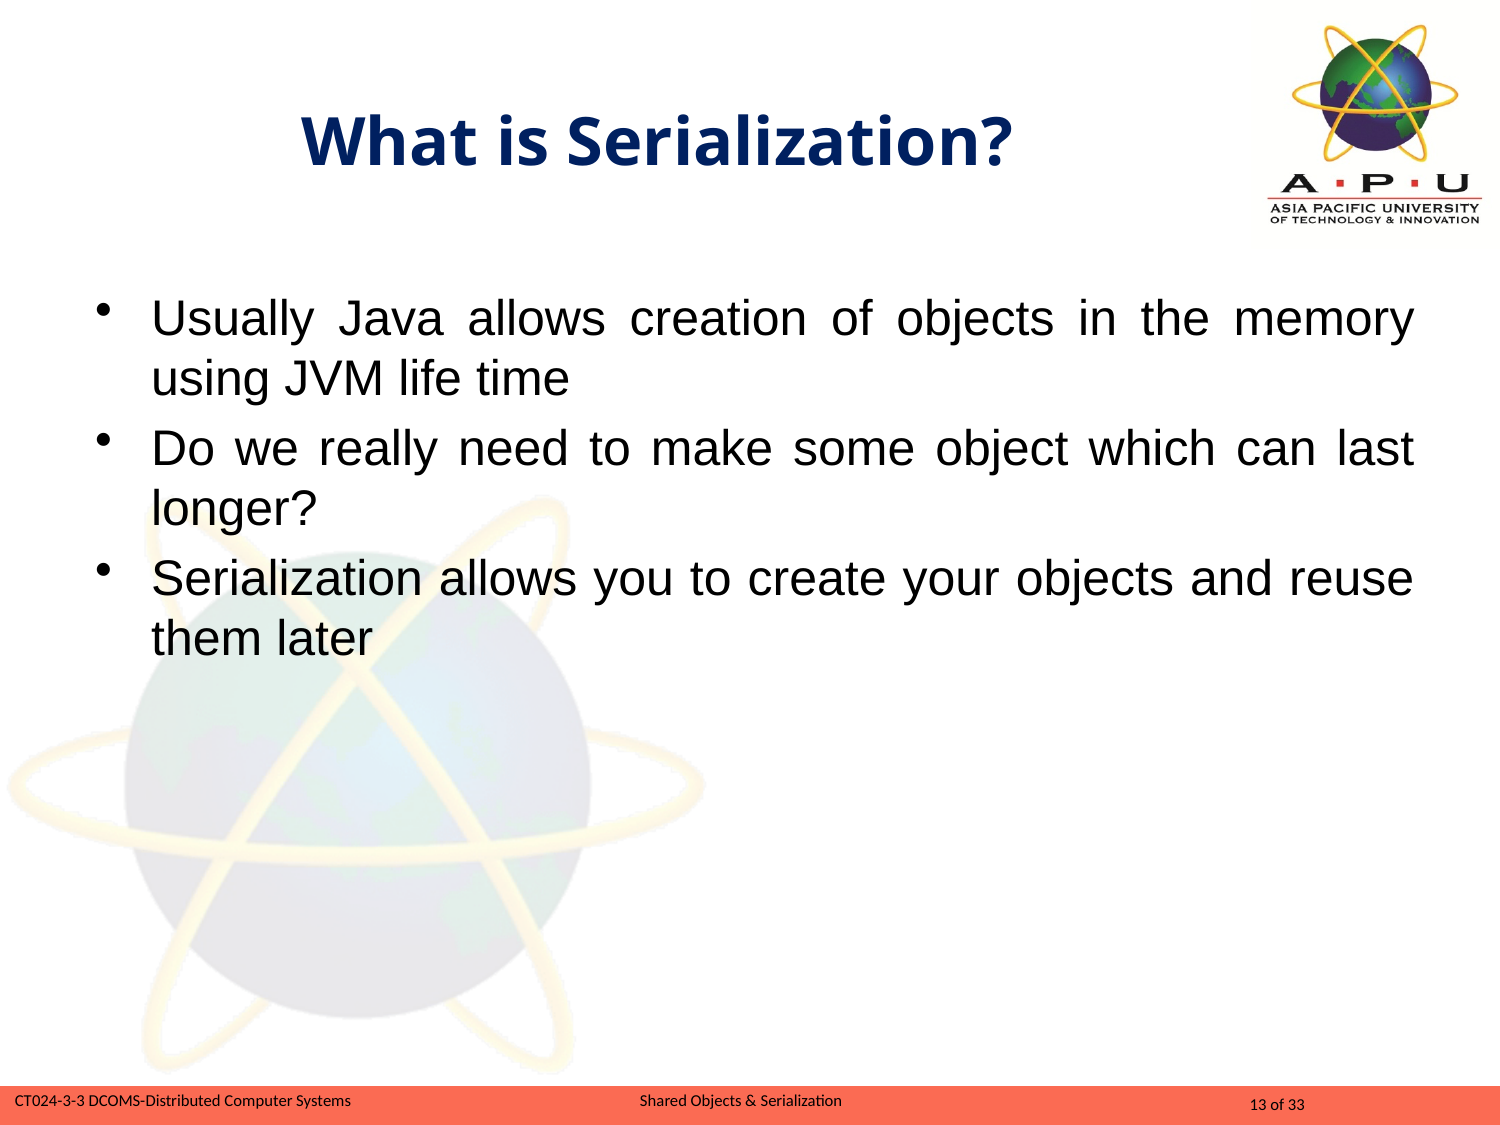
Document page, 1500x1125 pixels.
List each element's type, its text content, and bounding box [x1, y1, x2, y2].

title What is Serialization? [79, 45, 1235, 233]
list Usually Java allows creation of objects in the memory using JVM life time Do we really need to make some object which can last longer? Serialization allows you to create your objects and reuse them later [79, 278, 1430, 1021]
picture [1251, 0, 1500, 249]
